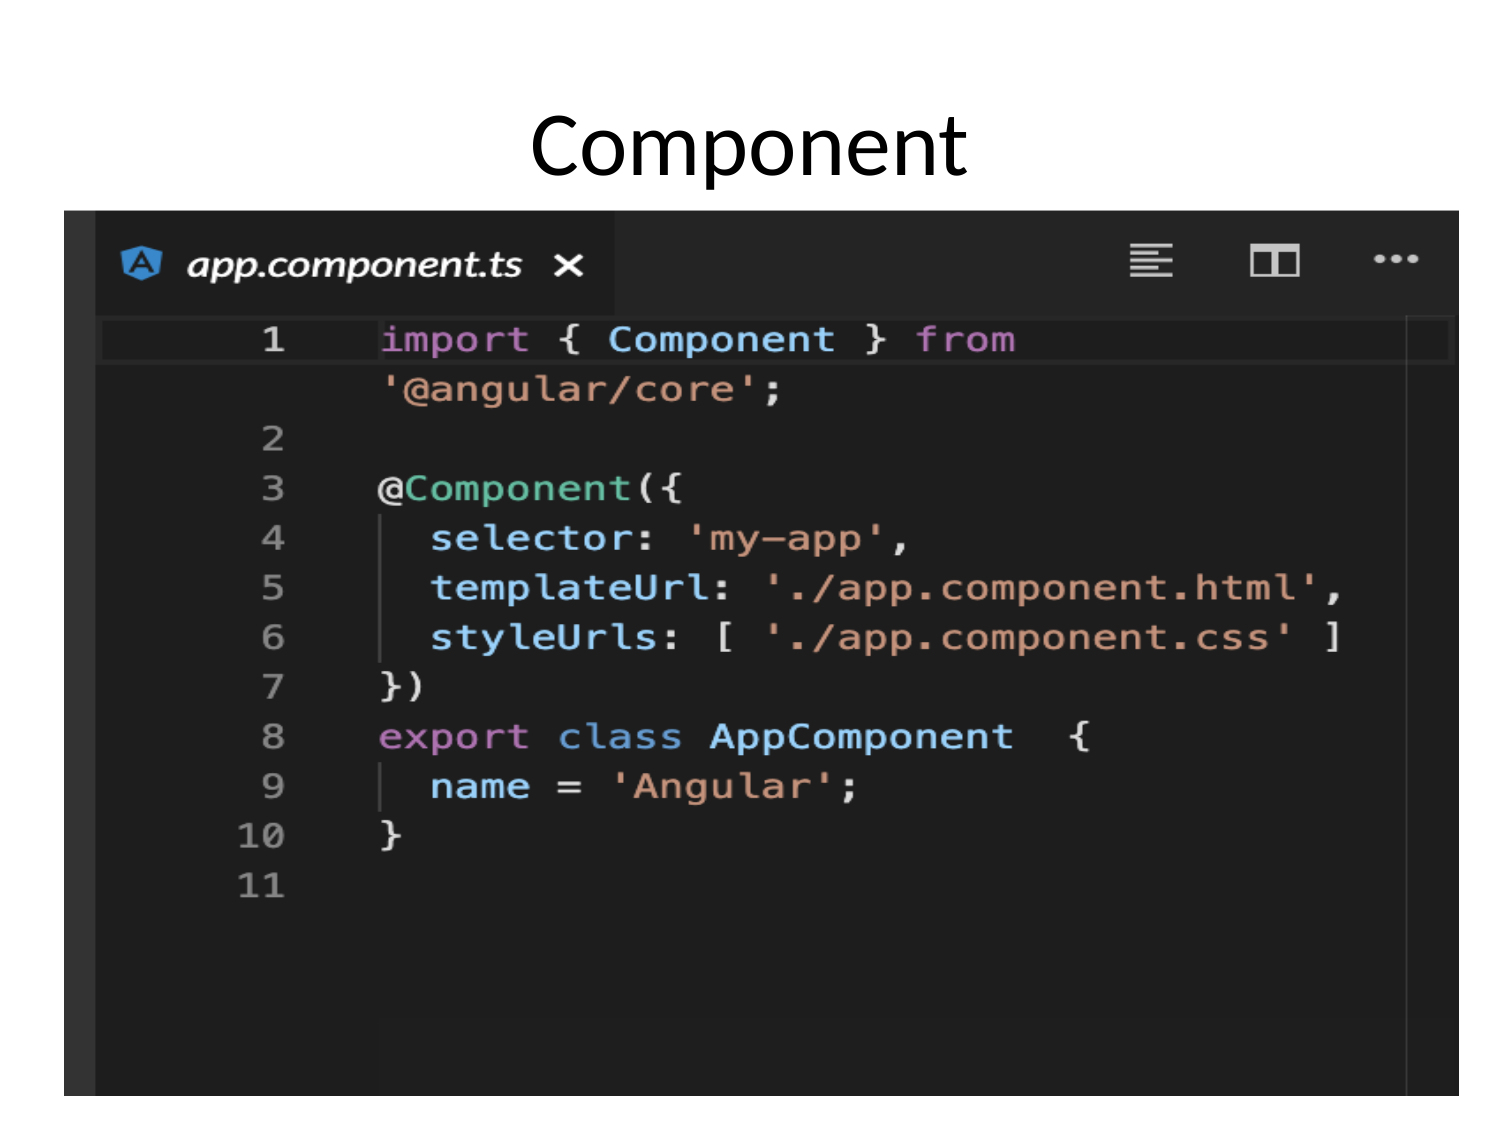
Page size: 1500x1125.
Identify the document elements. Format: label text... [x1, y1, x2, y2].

title Component [75, 45, 1425, 206]
picture [64, 207, 1459, 1096]
